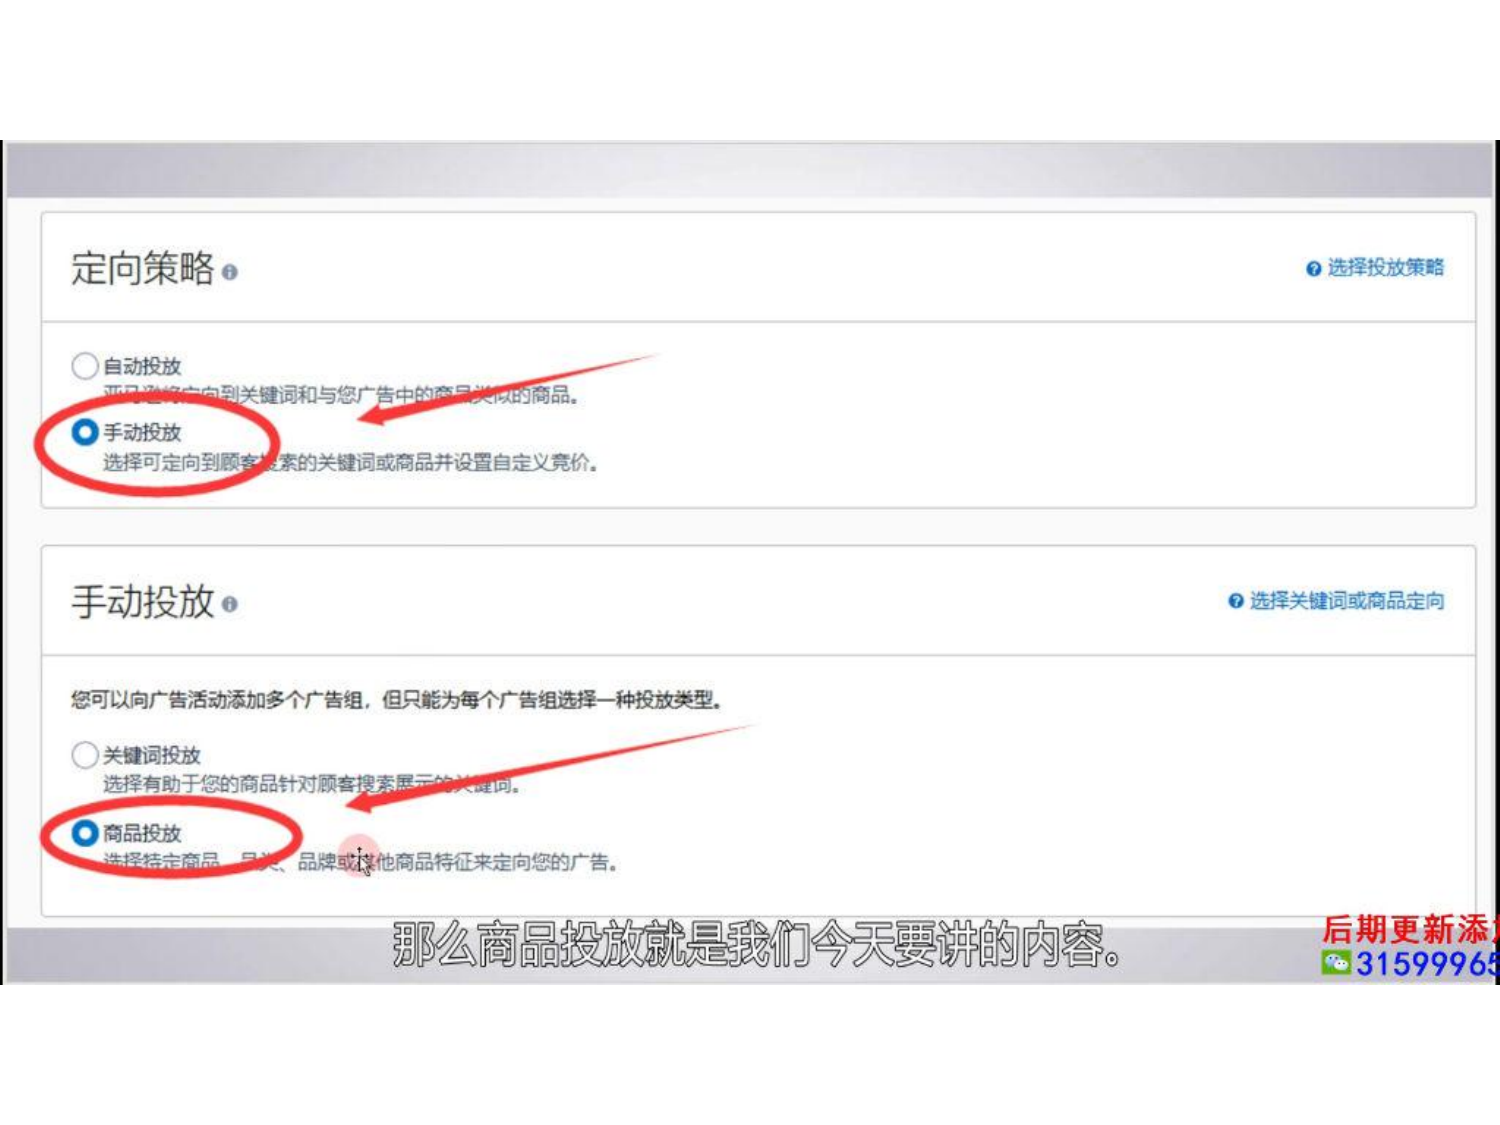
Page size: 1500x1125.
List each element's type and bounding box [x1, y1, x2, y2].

picture [0, 140, 1500, 985]
